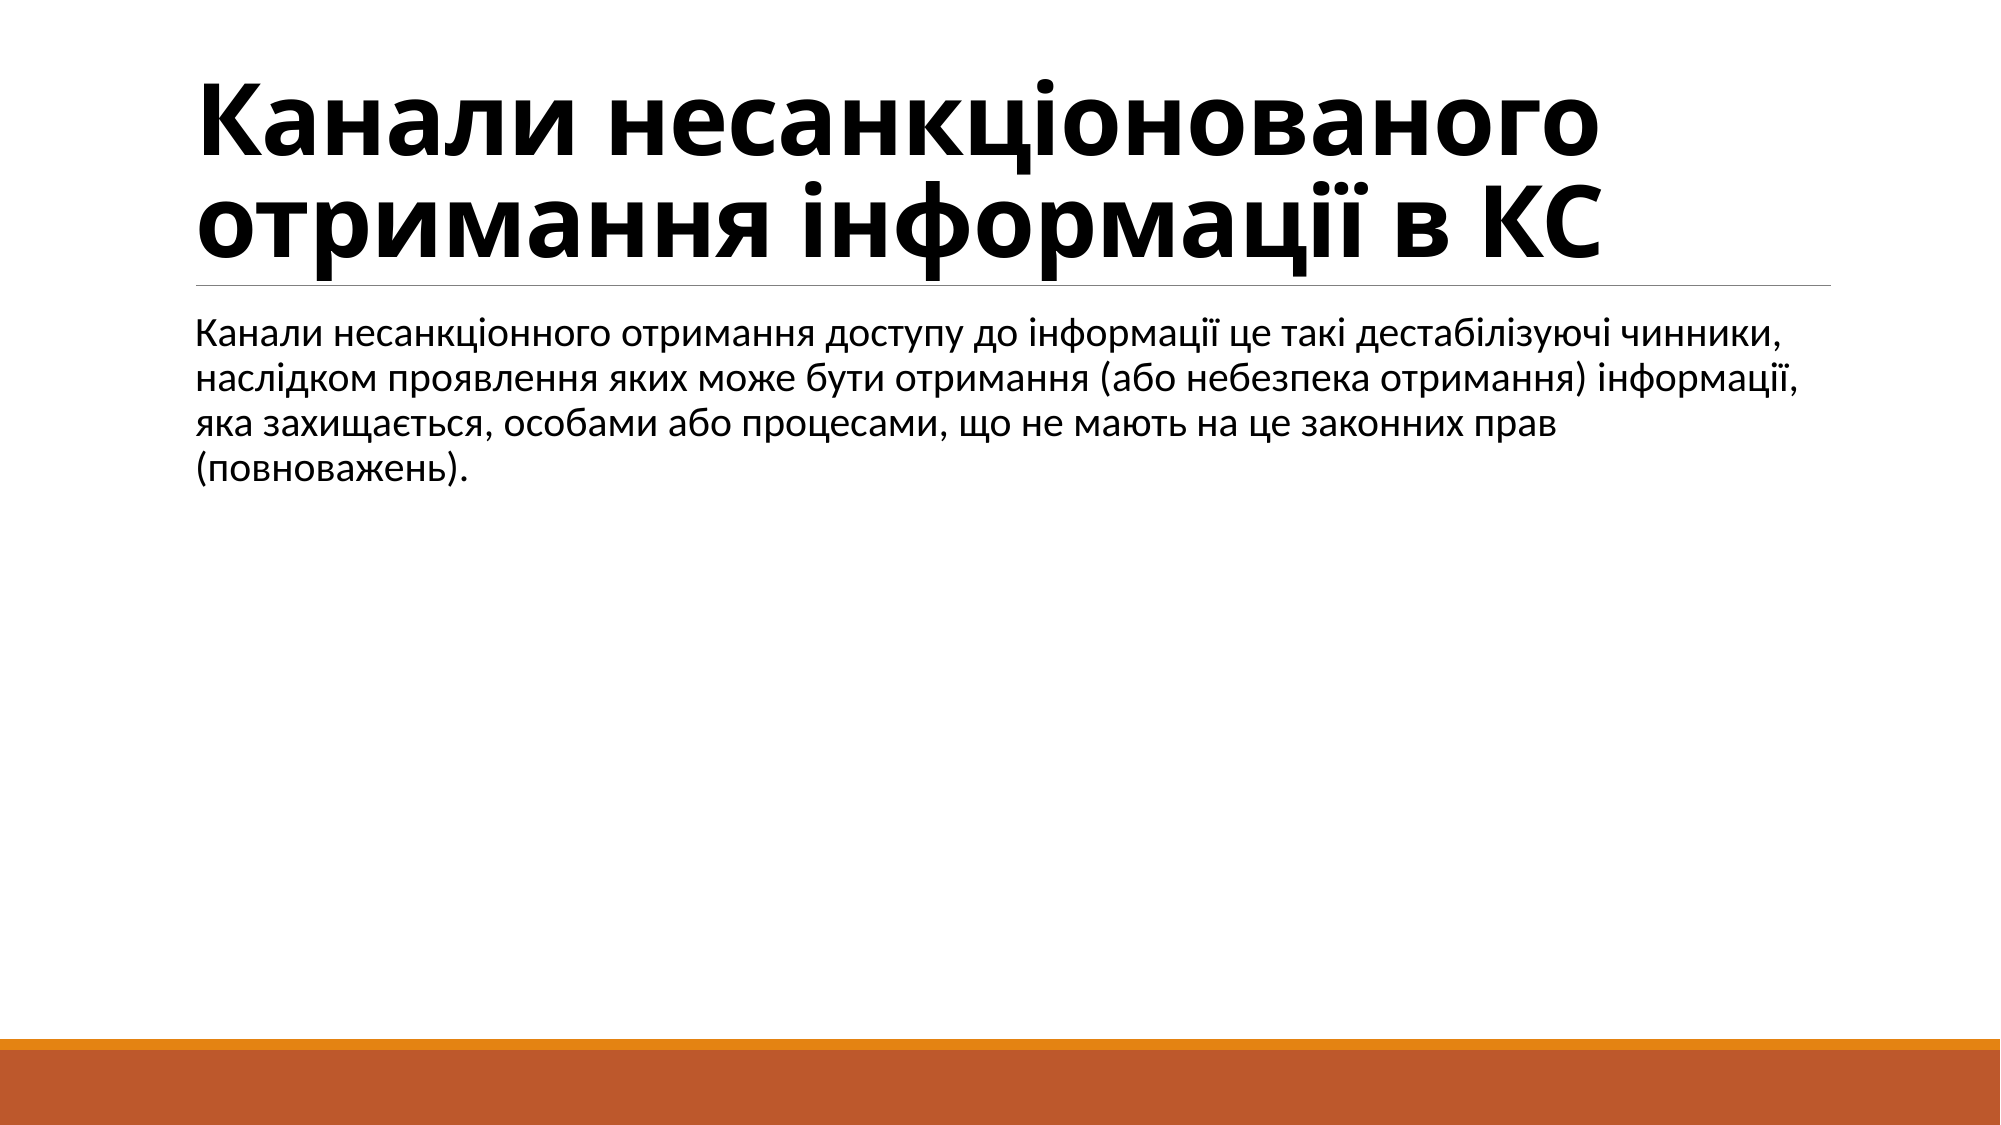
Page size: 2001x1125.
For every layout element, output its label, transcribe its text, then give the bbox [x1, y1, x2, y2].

title Канали несанкціонованого отримання інформації в КС [180, 47, 1830, 285]
list Канали несанкціонного отримання доступу до інформації це такі дестабілізуючі чинники, наслідком проявлення яких може бути отримання (або небезпека отримання) інформації, яка захищається, особами або процесами, що не мають на це законних прав (повноважень). [180, 302, 1830, 963]
